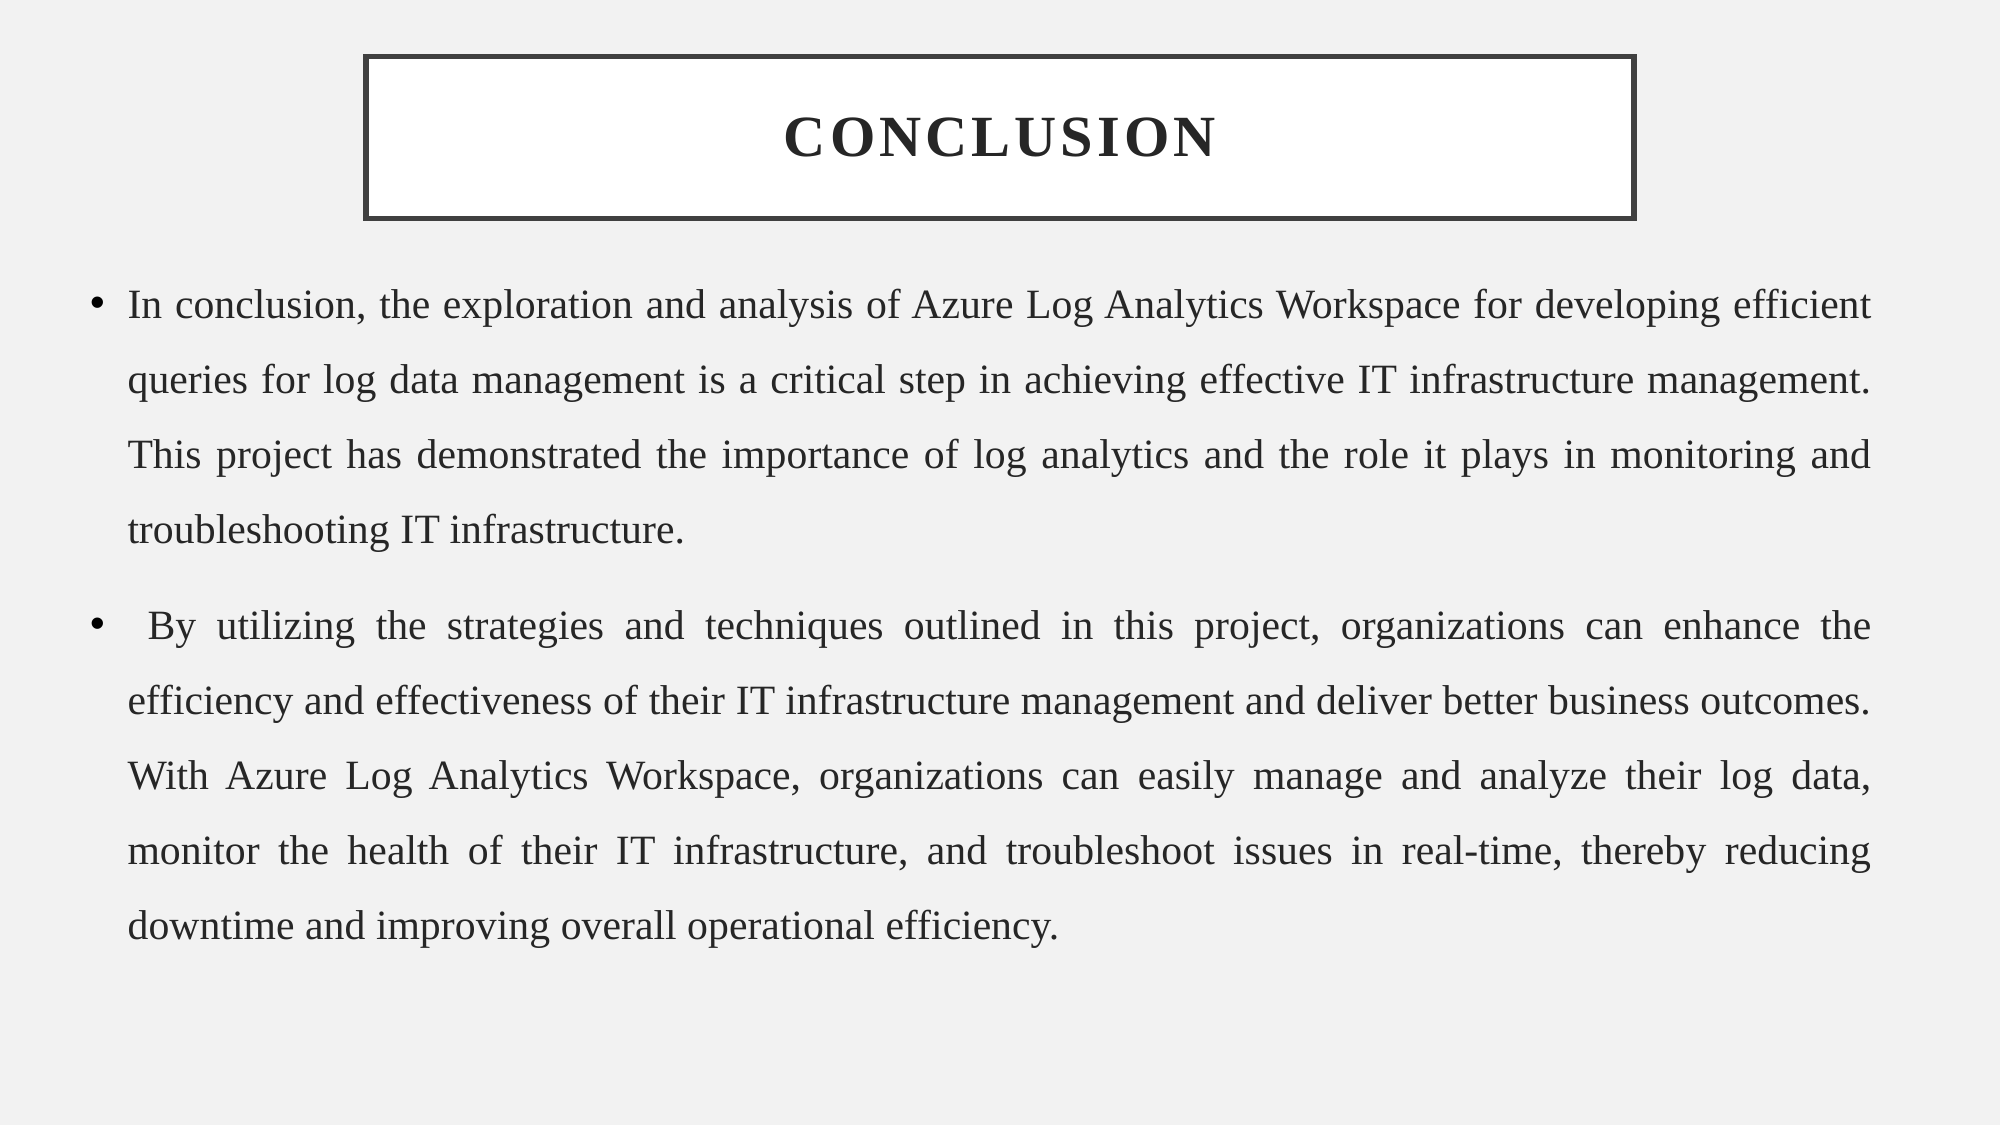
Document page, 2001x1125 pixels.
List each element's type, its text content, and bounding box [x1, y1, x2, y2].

list In conclusion, the exploration and analysis of Azure Log Analytics Workspace for developing efficient queries for log data management is a critical step in achieving effective IT infrastructure management. This project has demonstrated the importance of log analytics and the role it plays in monitoring and troubleshooting IT infrastructure. By utilizing the strategies and techniques outlined in this project, organizations can enhance the efficiency and effectiveness of their IT infrastructure management and deliver better business outcomes. With Azure Log Analytics Workspace, organizations can easily manage and analyze their log data, monitor the health of their IT infrastructure, and troubleshoot issues in real-time, thereby reducing downtime and improving overall operational efficiency. [75, 244, 1889, 1005]
title conclusion [363, 54, 1637, 221]
